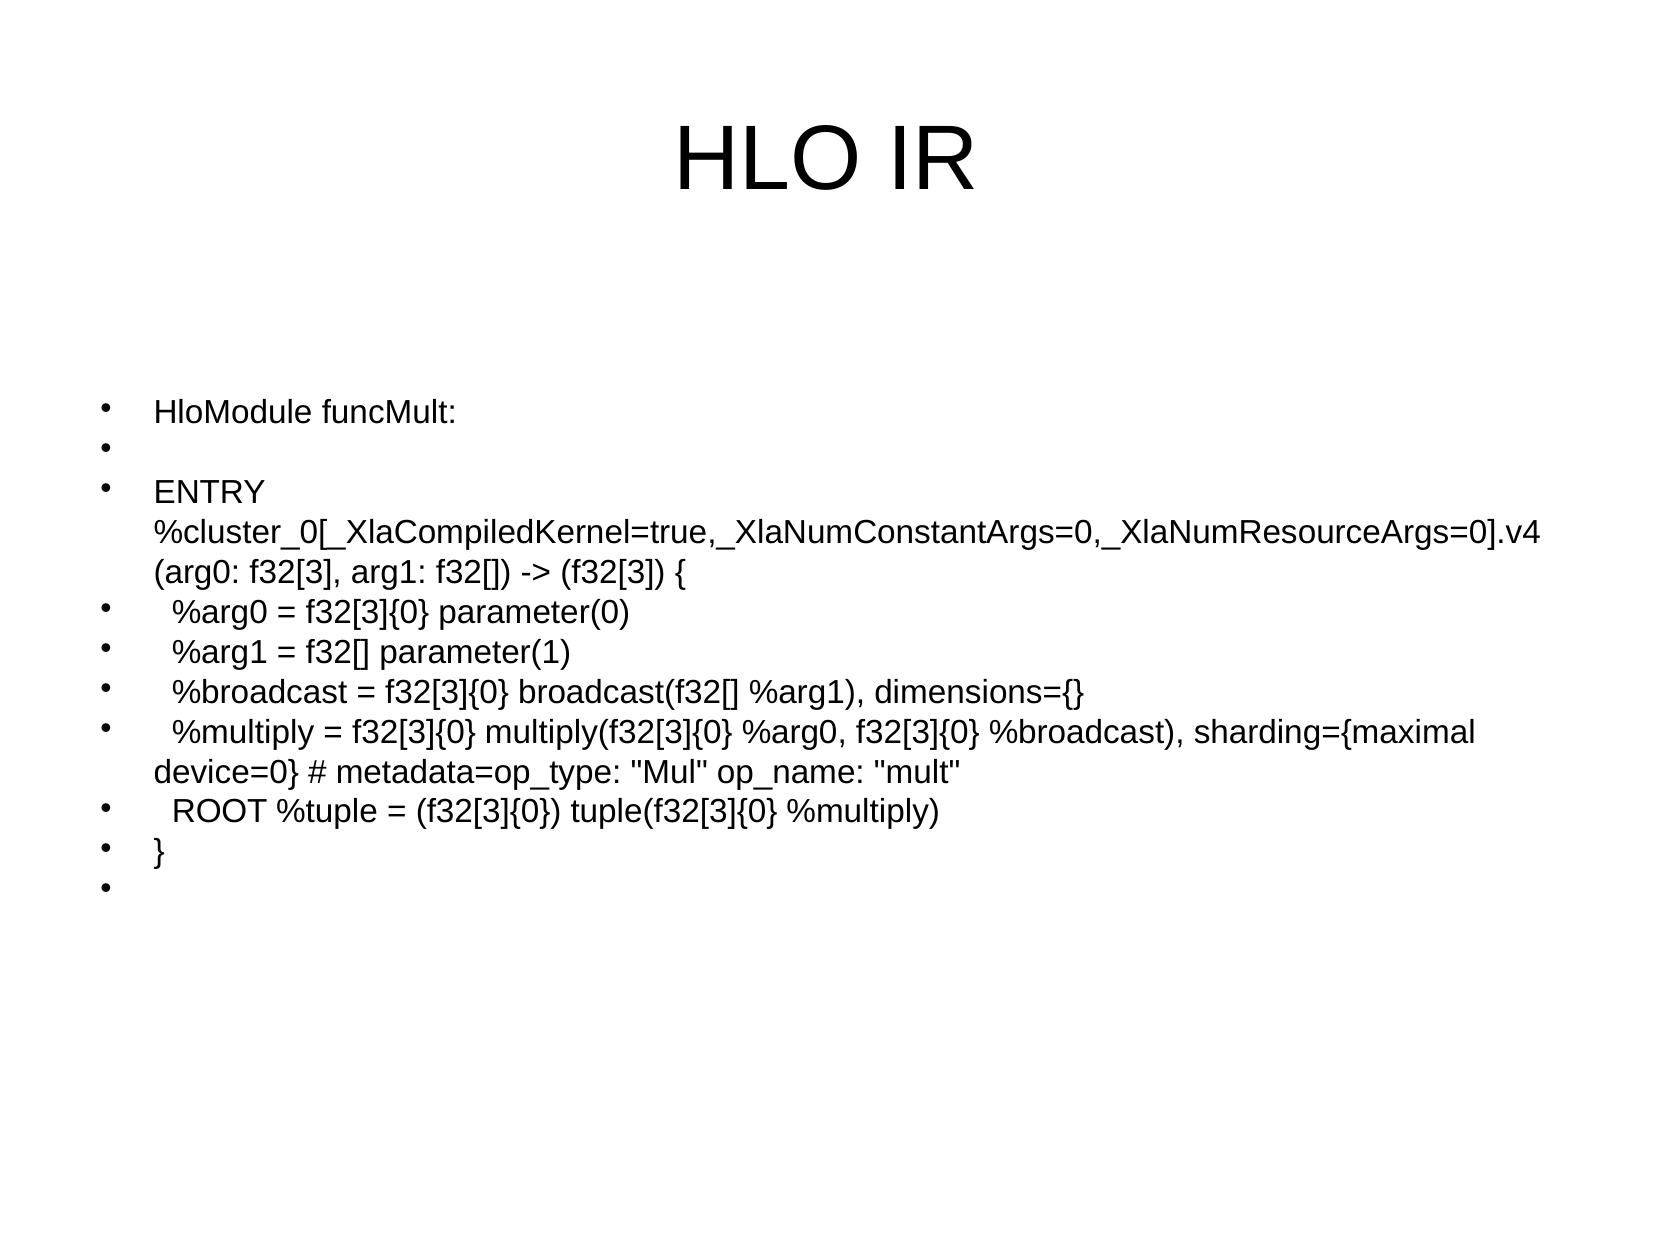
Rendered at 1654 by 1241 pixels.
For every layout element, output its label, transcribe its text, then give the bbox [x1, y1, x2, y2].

text_box HloModule funcMult: ENTRY %cluster_0[_XlaCompiledKernel=true,_XlaNumConstantArgs=0,_XlaNumResourceArgs=0].v4 (arg0: f32[3], arg1: f32[]) -> (f32[3]) { %arg0 = f32[3]{0} parameter(0) %arg1 = f32[] parameter(1) %broadcast = f32[3]{0} broadcast(f32[] %arg1), dimensions={} %multiply = f32[3]{0} multiply(f32[3]{0} %arg0, f32[3]{0} %broadcast), sharding={maximal device=0} # metadata=op_type: "Mul" op_name: "mult" ROOT %tuple = (f32[3]{0}) tuple(f32[3]{0} %multiply) } [82, 390, 1571, 1110]
text_box HLO IR [82, 49, 1571, 257]
